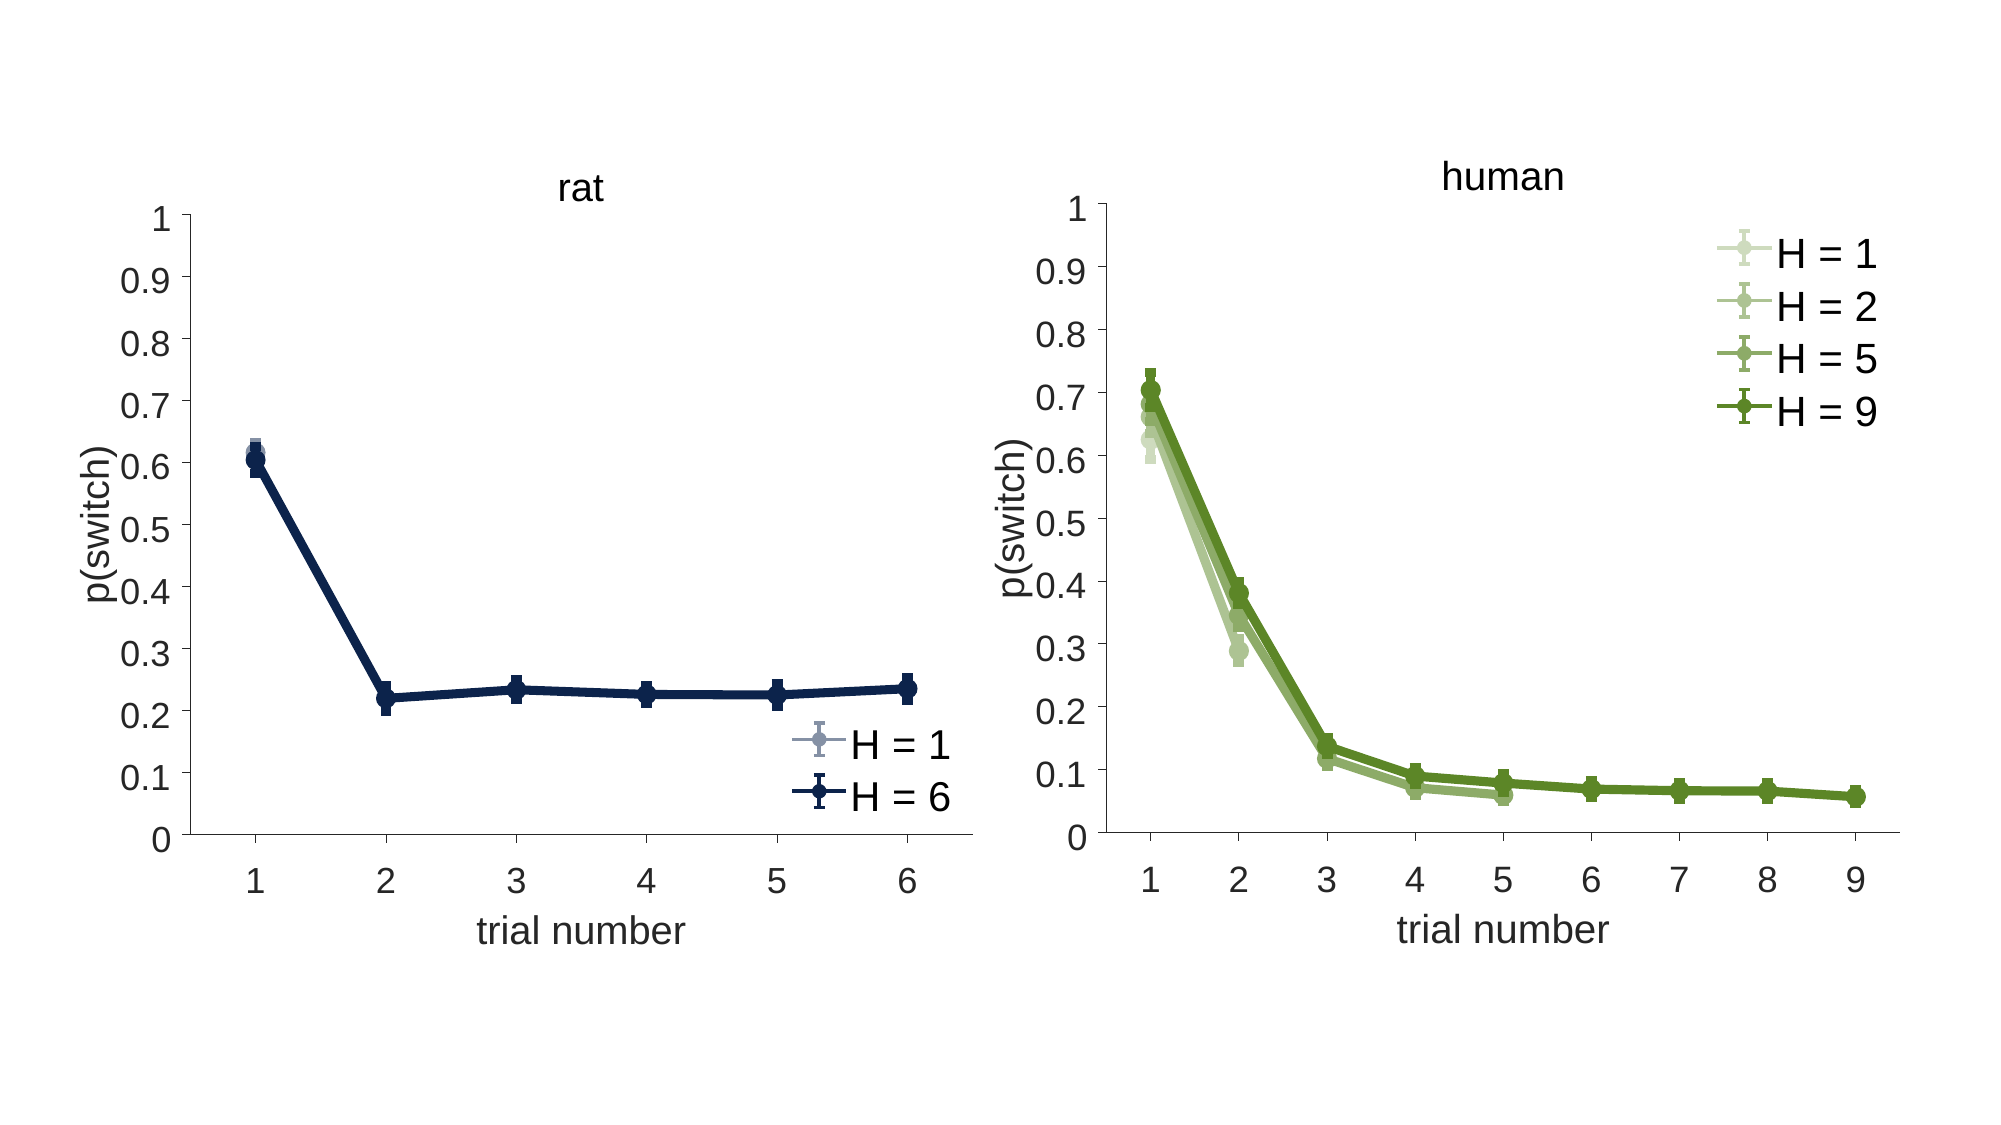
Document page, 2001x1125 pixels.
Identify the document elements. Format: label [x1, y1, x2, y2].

picture [0, 117, 1951, 978]
